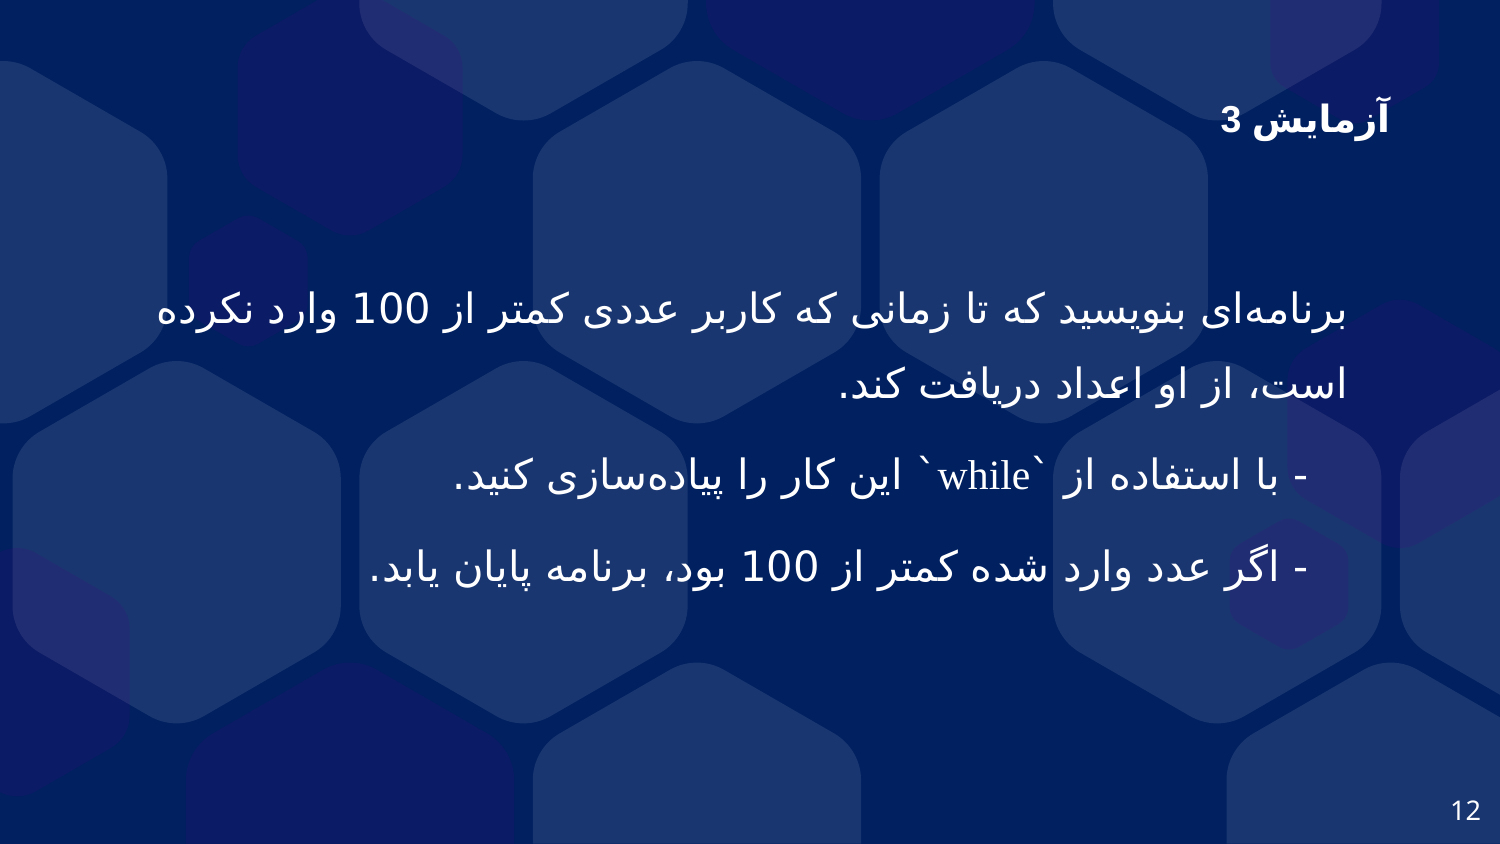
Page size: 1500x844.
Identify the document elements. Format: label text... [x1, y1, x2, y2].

slide_number 12 [1391, 779, 1482, 844]
text_box آزمایش 3 [927, 87, 1405, 148]
text_box برنامه‌ای بنویسید که تا زمانی که کاربر عددی کمتر از 100 وارد نکرده است، از او اعداد دریافت کند. - با استفاده از `while` این کار را پیاده‌سازی کنید. - اگر عدد وارد شده کمتر از 100 بود، برنامه پایان یابد. [137, 249, 1363, 598]
